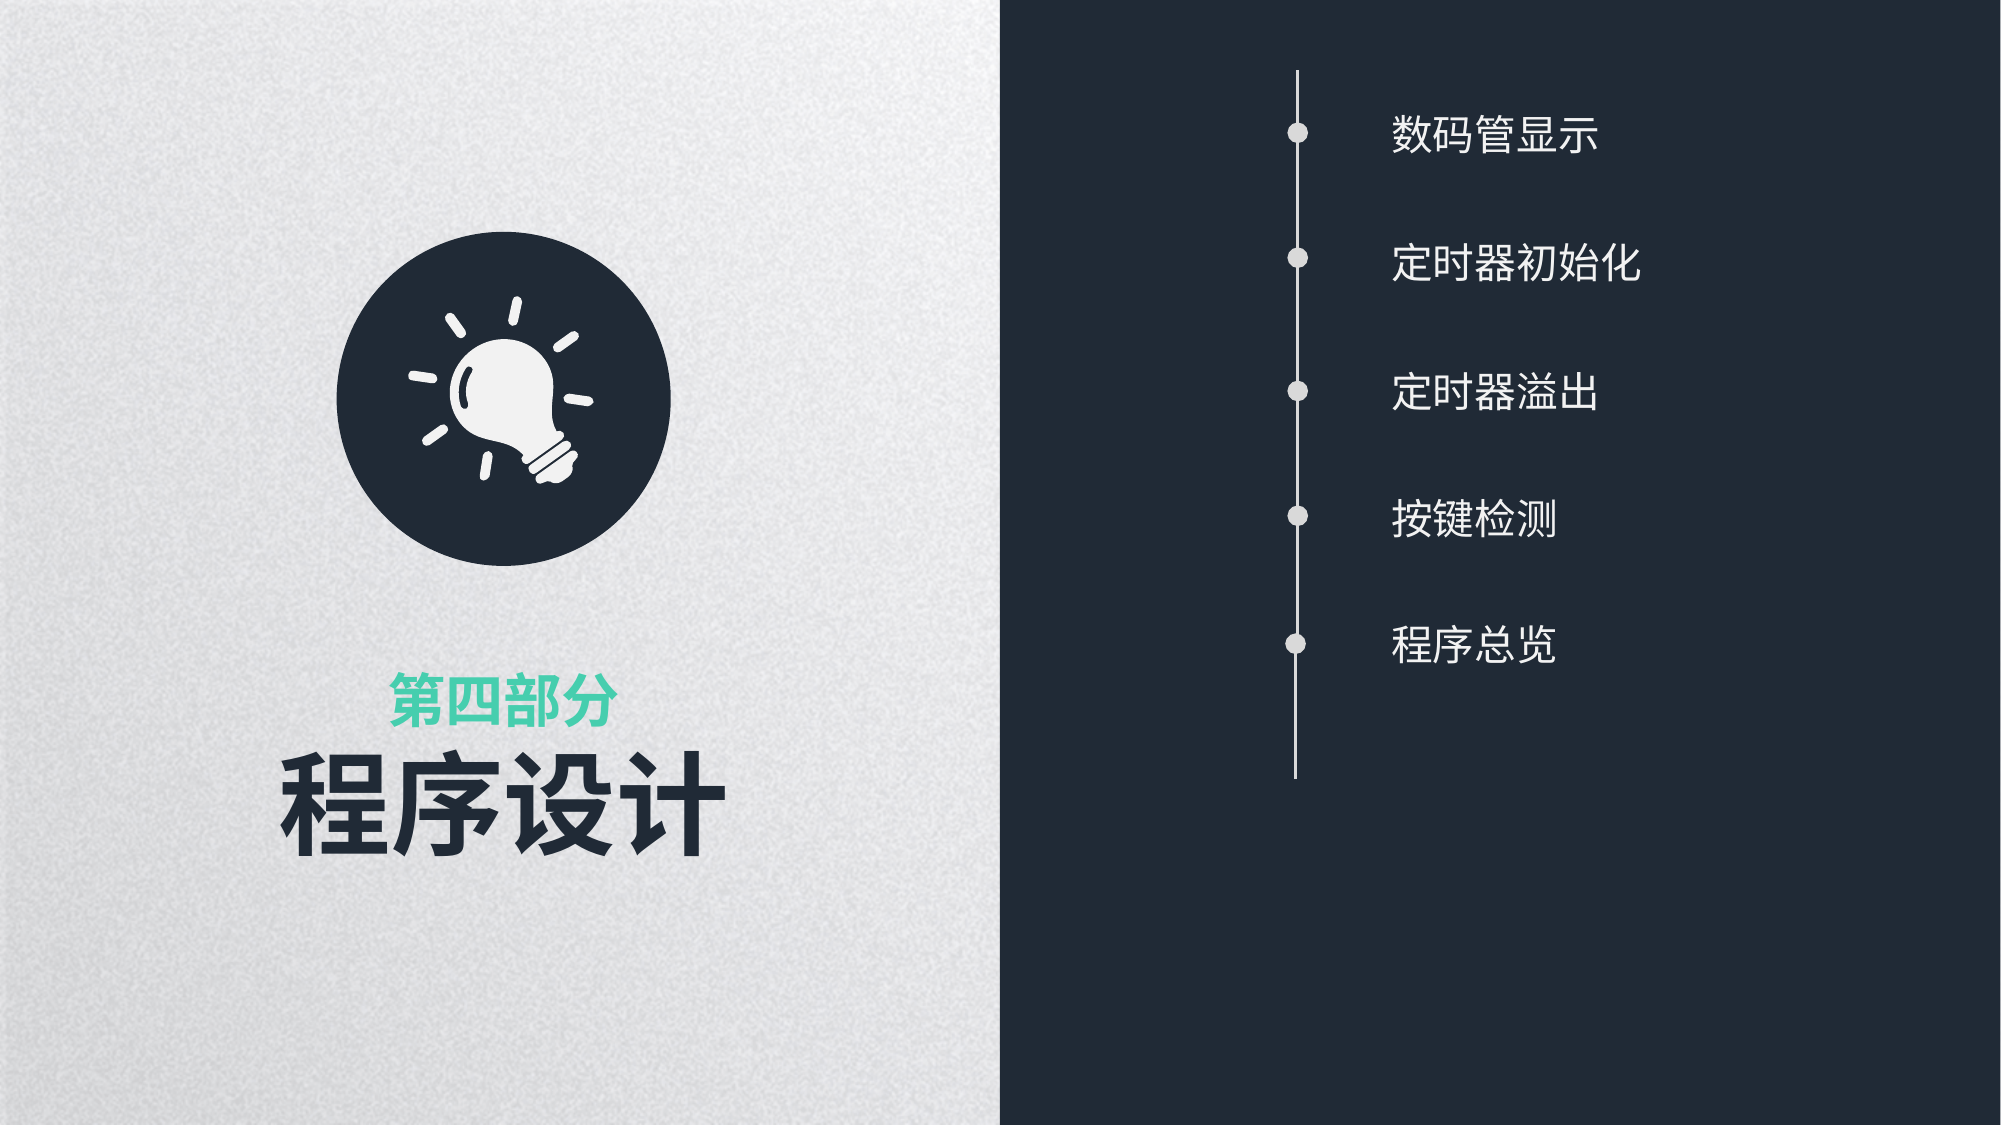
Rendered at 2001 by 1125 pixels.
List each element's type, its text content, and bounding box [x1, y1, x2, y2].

text_box 按键检测 [1376, 485, 1574, 551]
text_box 数码管显示 [1376, 101, 1615, 167]
picture [0, 0, 998, 1125]
text_box 程序总览 [1376, 610, 1574, 676]
text_box 第四部分 [372, 656, 636, 727]
text_box 定时器溢出 [1376, 358, 1615, 423]
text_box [336, 231, 671, 567]
text_box 定时器初始化 [1376, 228, 1657, 294]
text_box 程序设计 [263, 727, 744, 877]
text_box [998, 0, 2001, 1125]
